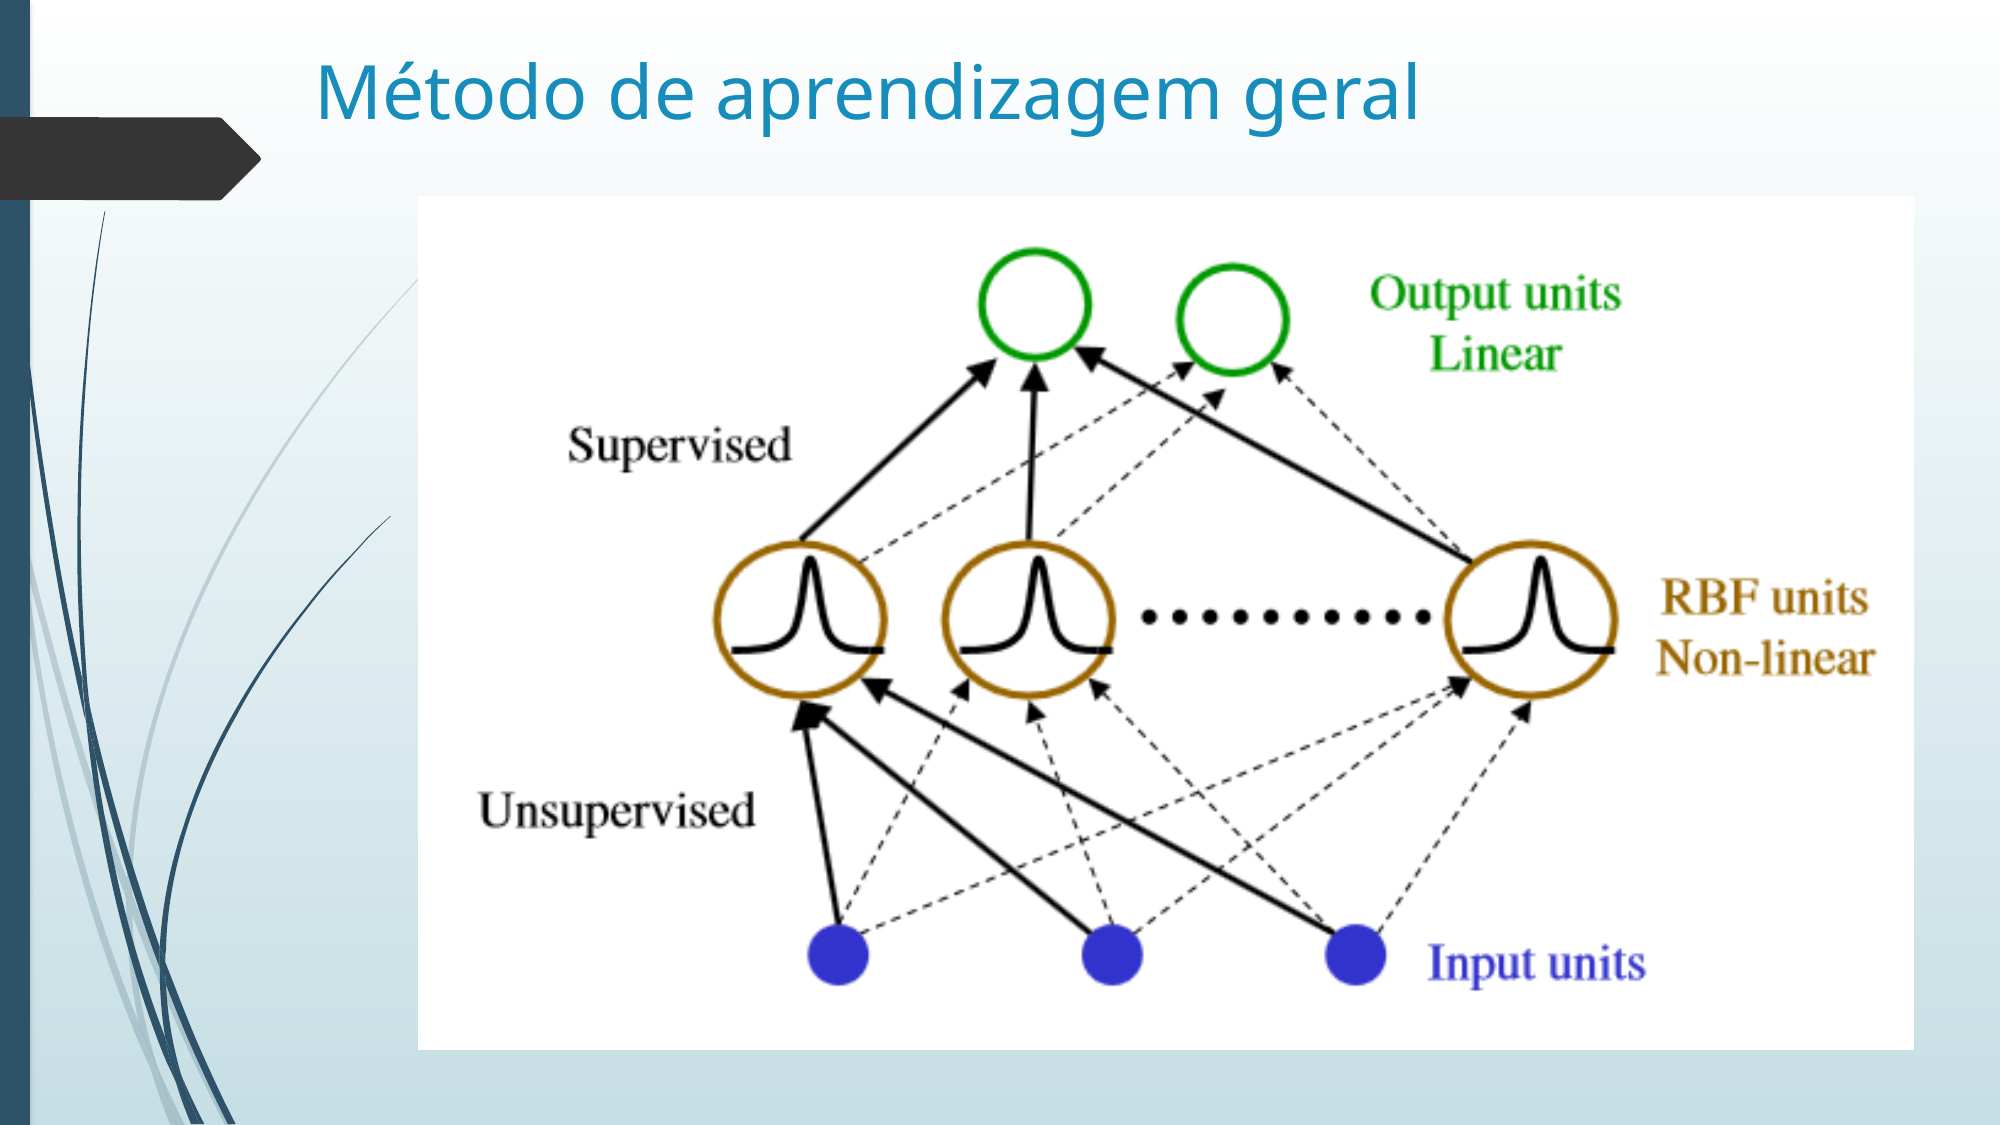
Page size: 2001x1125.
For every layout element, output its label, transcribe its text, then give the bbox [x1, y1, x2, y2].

text_box Método de aprendizagem geral [299, 37, 1696, 171]
text_box [299, 171, 2000, 946]
picture [417, 196, 1914, 1051]
